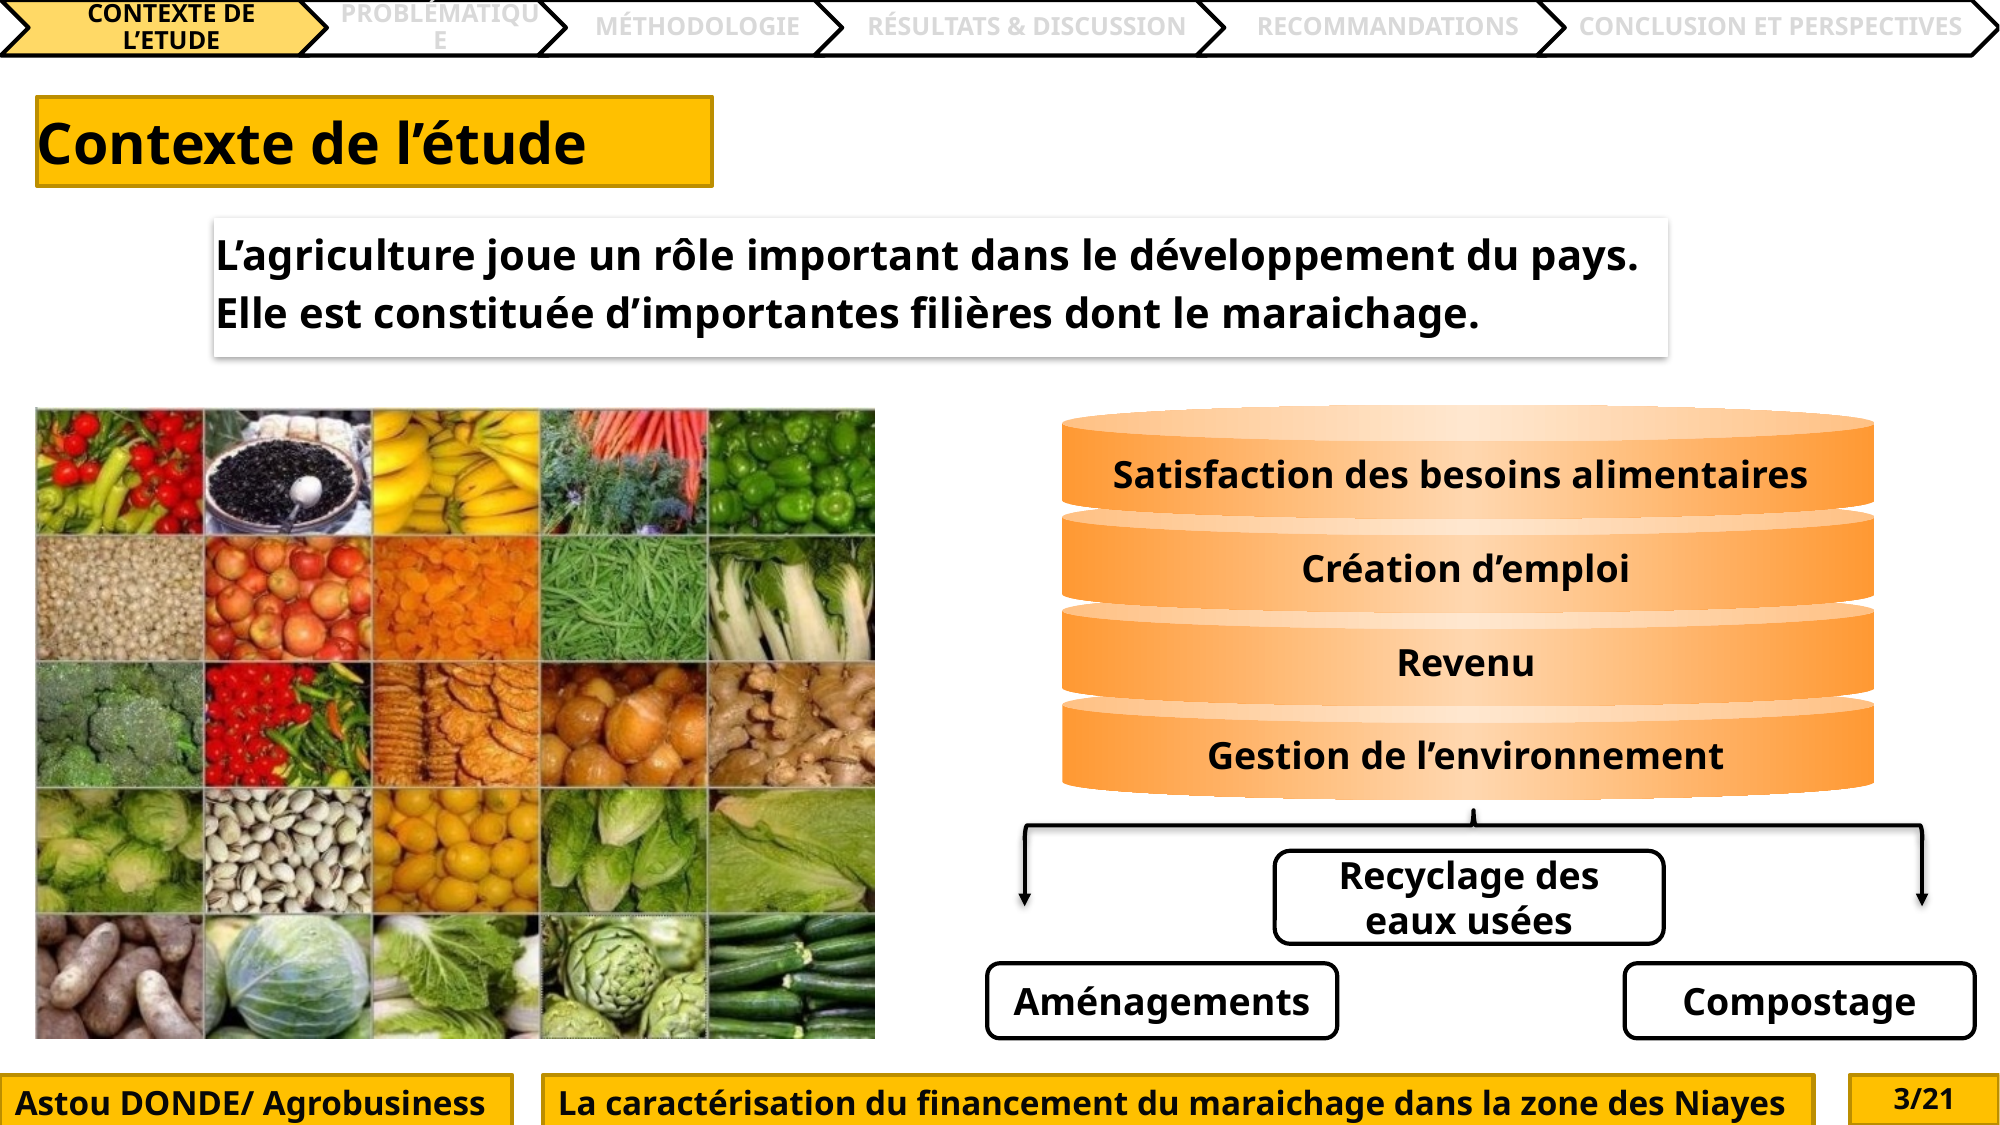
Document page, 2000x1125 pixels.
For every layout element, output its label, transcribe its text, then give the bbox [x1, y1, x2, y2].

text_box [1022, 809, 1925, 841]
picture [34, 406, 875, 1039]
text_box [1061, 404, 1875, 519]
footer 3/21 [1848, 1073, 2000, 1125]
text_box Astou DONDE/ Agrobusiness [0, 1073, 514, 1125]
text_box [1061, 526, 1875, 613]
title Contexte de l’étude [35, 95, 714, 188]
text_box La caractérisation du financement du maraichage dans la zone des Niayes [541, 1073, 1816, 1125]
list L’agriculture joue un rôle important dans le développement du pays. Elle est constituée d’importantes filières dont le maraichage. [214, 218, 1668, 357]
text_box Recyclage des eaux usées [1272, 848, 1666, 946]
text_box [1061, 620, 1875, 707]
text_box Aménagements [985, 961, 1340, 1041]
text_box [0, 0, 2000, 56]
text_box Compostage [1622, 961, 1977, 1041]
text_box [1062, 714, 1875, 801]
